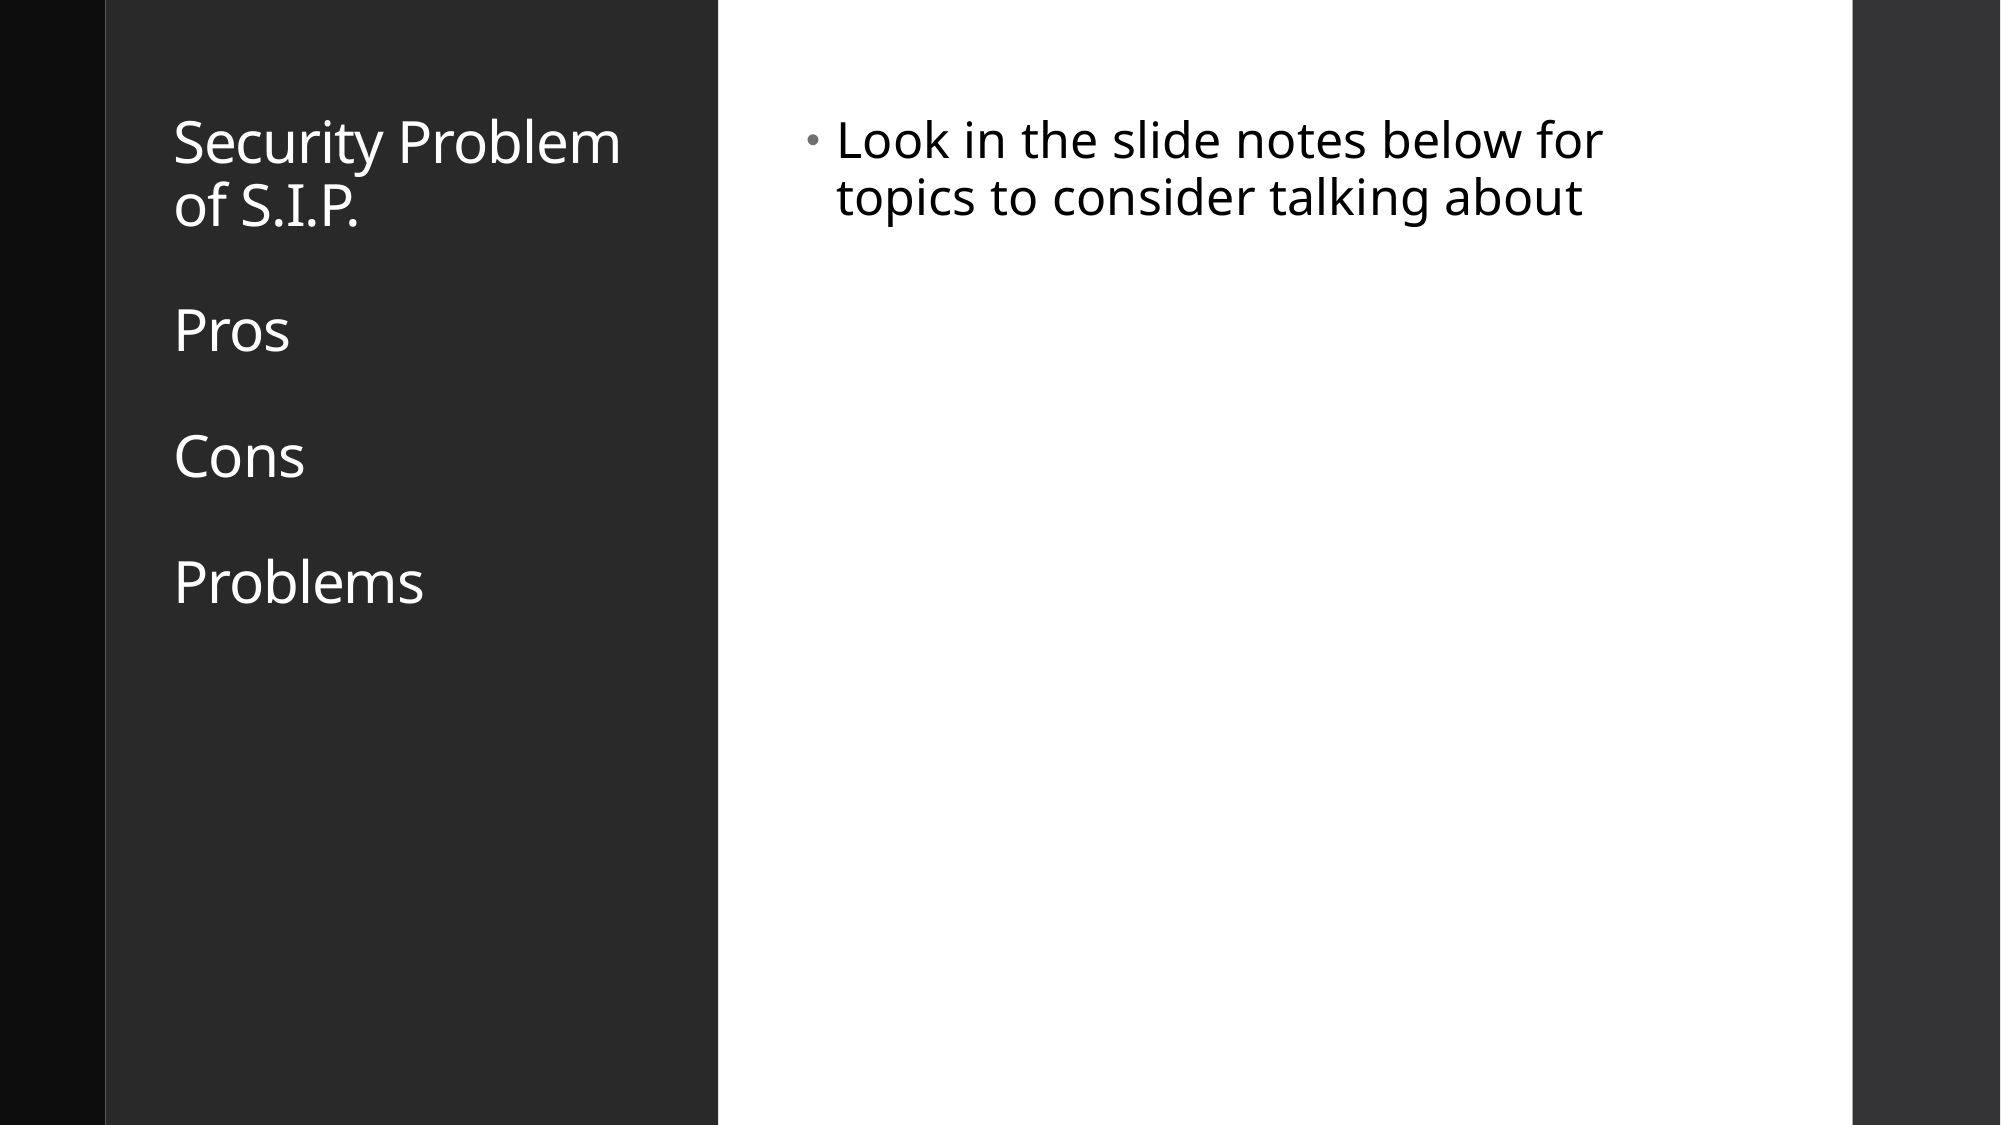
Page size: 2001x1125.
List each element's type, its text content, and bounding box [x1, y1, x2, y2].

title Security Problem of S.I.P. Pros Cons Problems [158, 105, 666, 1013]
text_box [104, 0, 717, 1125]
text_box [0, 0, 104, 1125]
text_box [717, 0, 1854, 1125]
list Look in the slide notes below for topics to consider talking about [790, 105, 1747, 1020]
